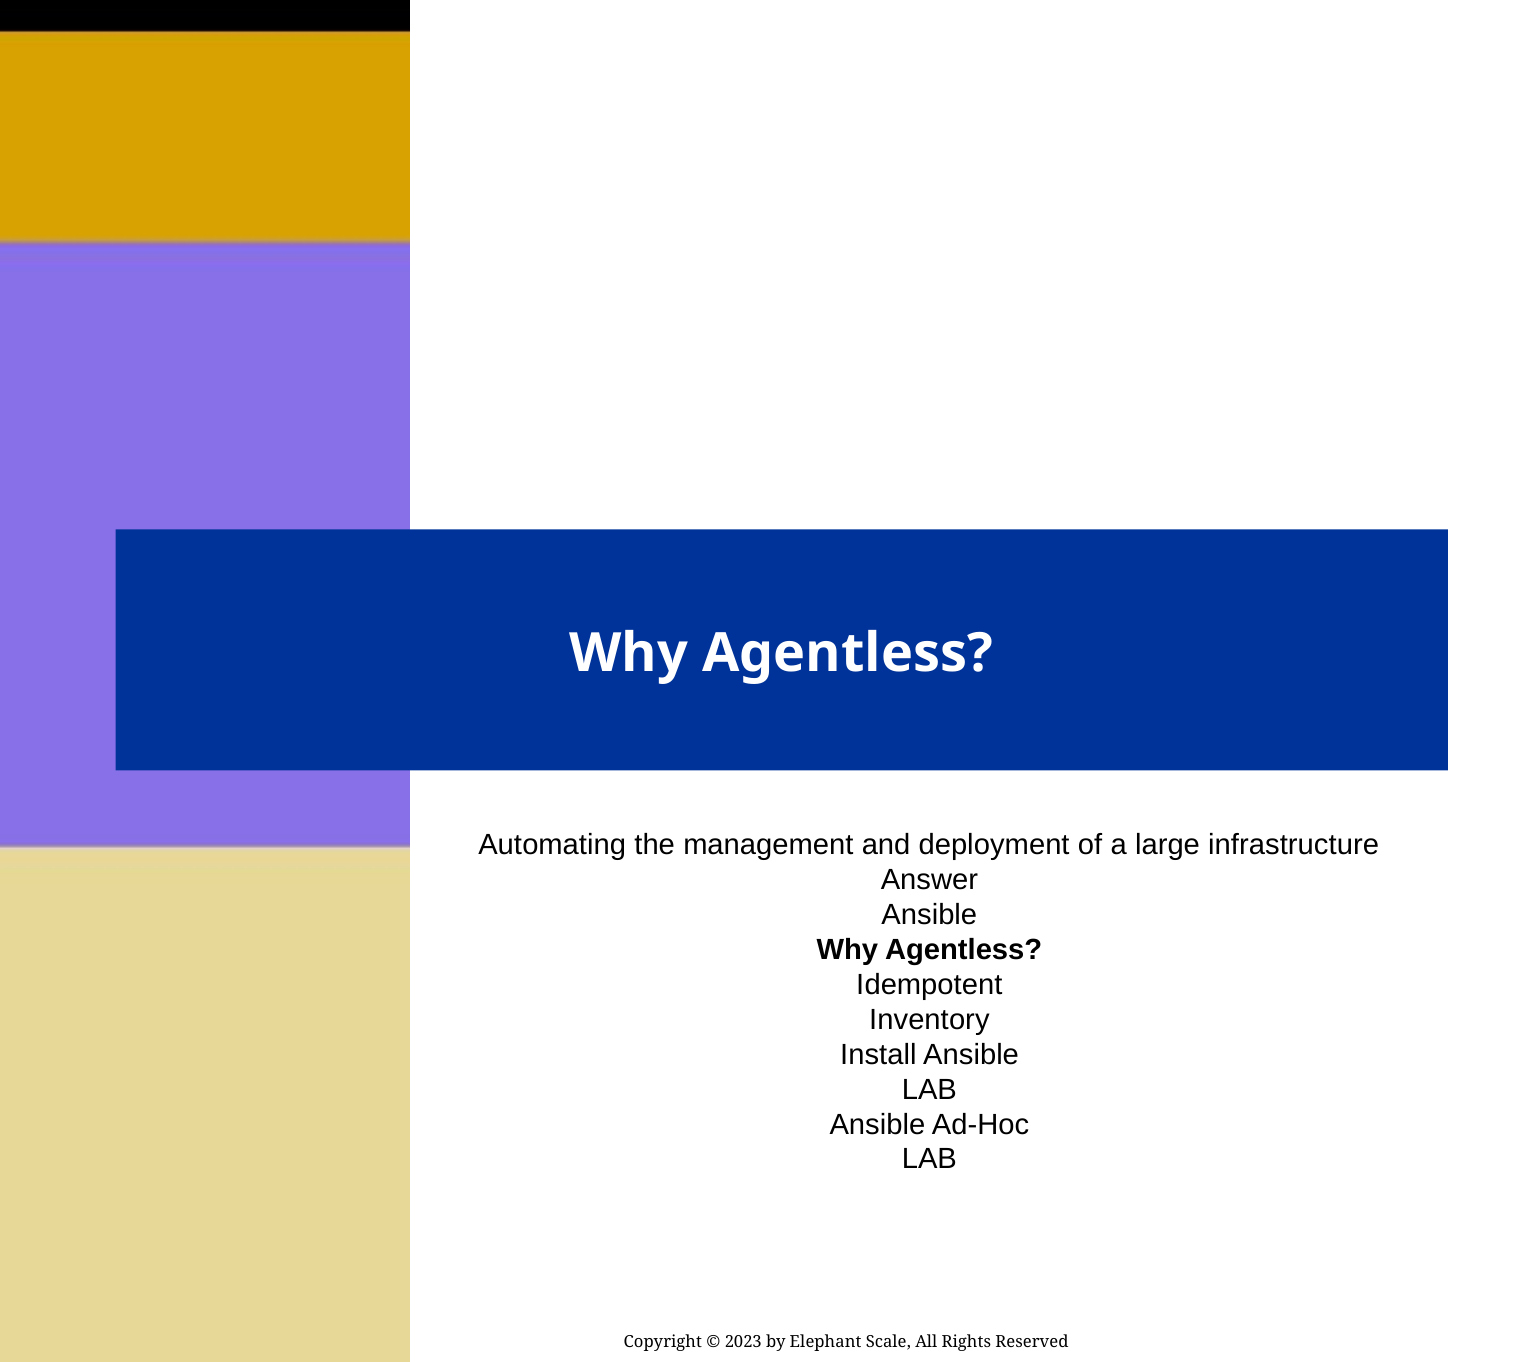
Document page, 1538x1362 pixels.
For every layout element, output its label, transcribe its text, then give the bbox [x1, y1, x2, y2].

picture [0, 0, 410, 1362]
text_box Copyright © 2023 by Elephant Scale, All Rights Reserved [608, 1322, 1085, 1358]
subtitle Automating the management and deployment of a large infrastructure Answer Ansible Why Agentless? Idempotent Inventory Install Ansible LAB Ansible Ad-Hoc LAB [409, 817, 1450, 884]
title Why Agentless? [115, 529, 1449, 771]
